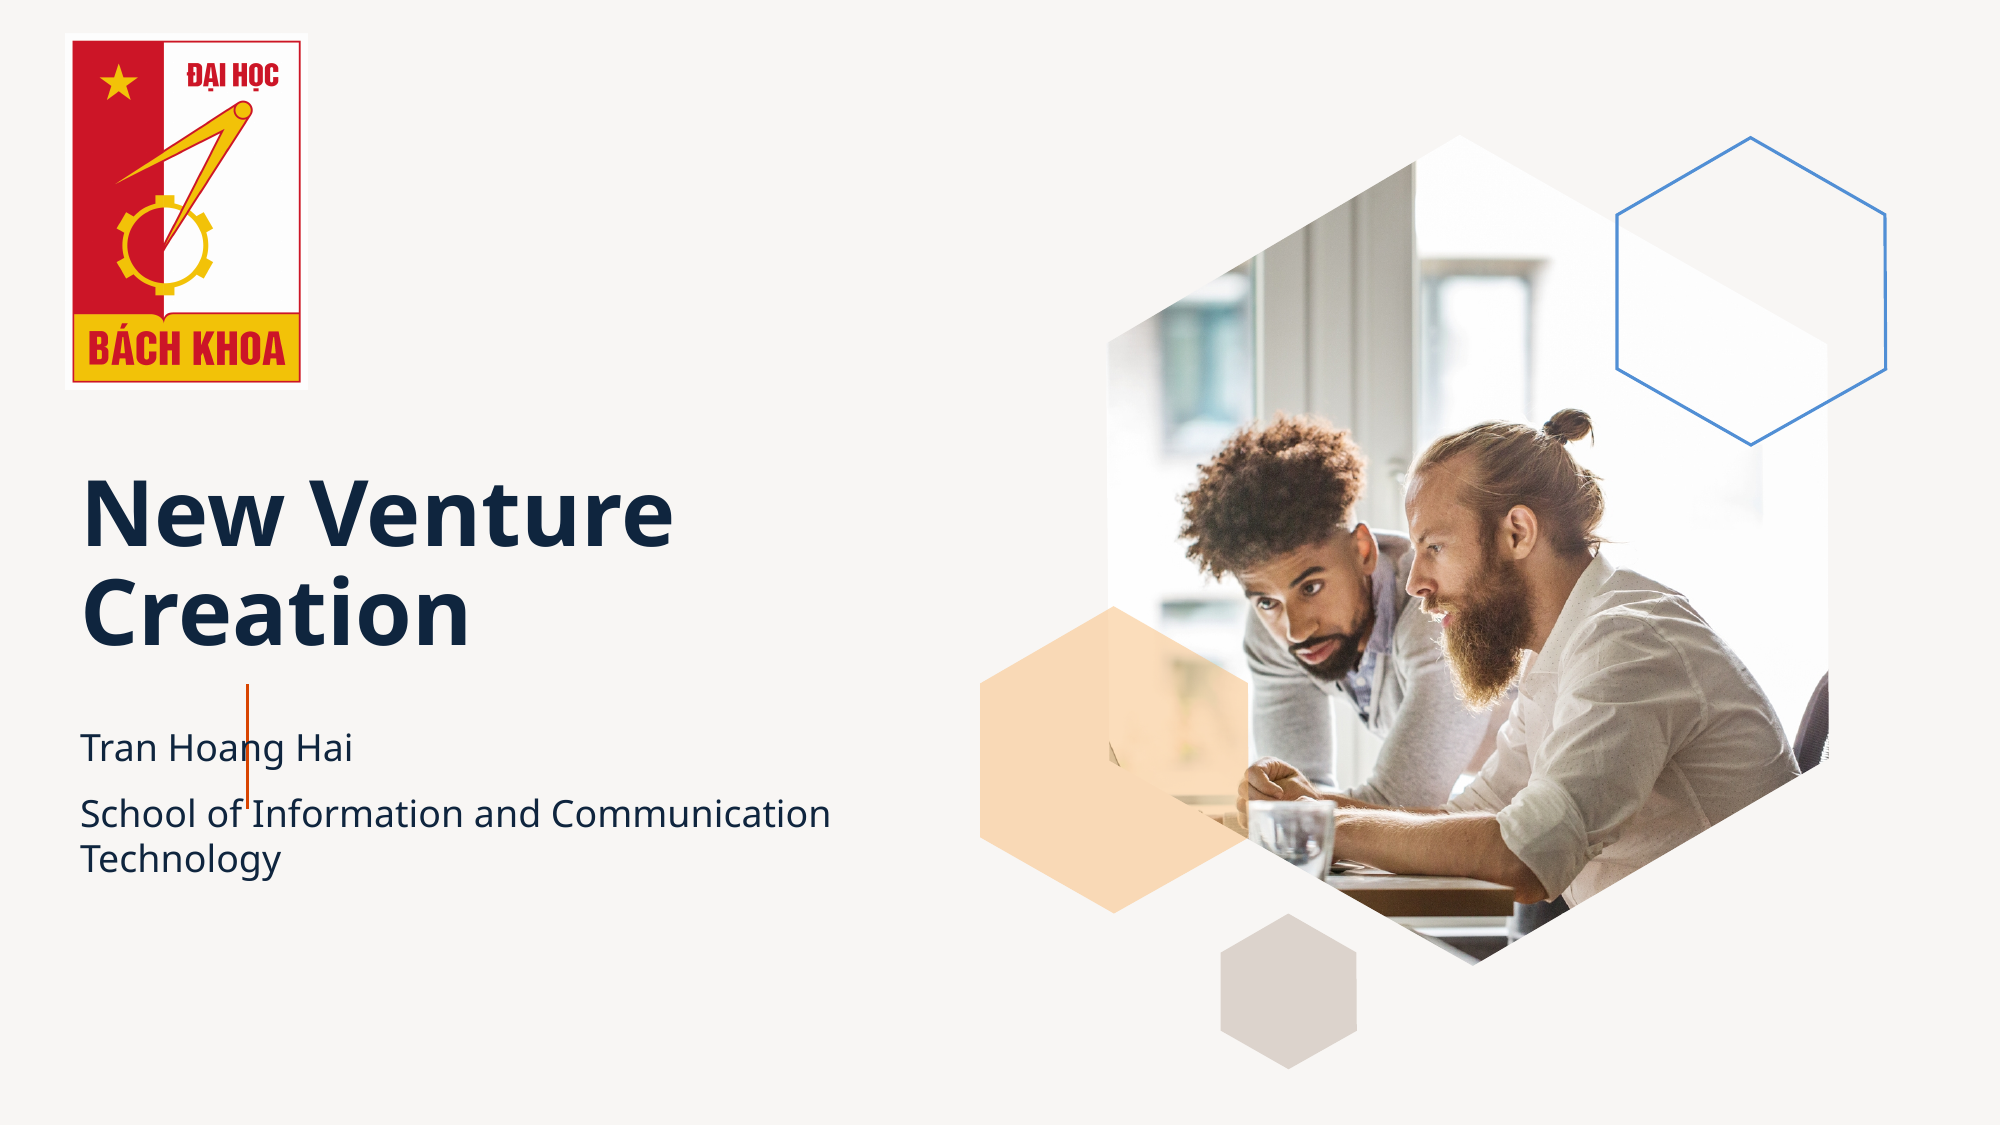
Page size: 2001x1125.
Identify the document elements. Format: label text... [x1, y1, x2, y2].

picture [64, 33, 308, 390]
text_box [980, 611, 1105, 909]
title New Venture Creation [65, 397, 1012, 716]
picture [1105, 134, 1829, 966]
text_box [1829, 182, 1886, 402]
list Tran Hoang Hai School of Information and Communication Technology [65, 716, 986, 842]
